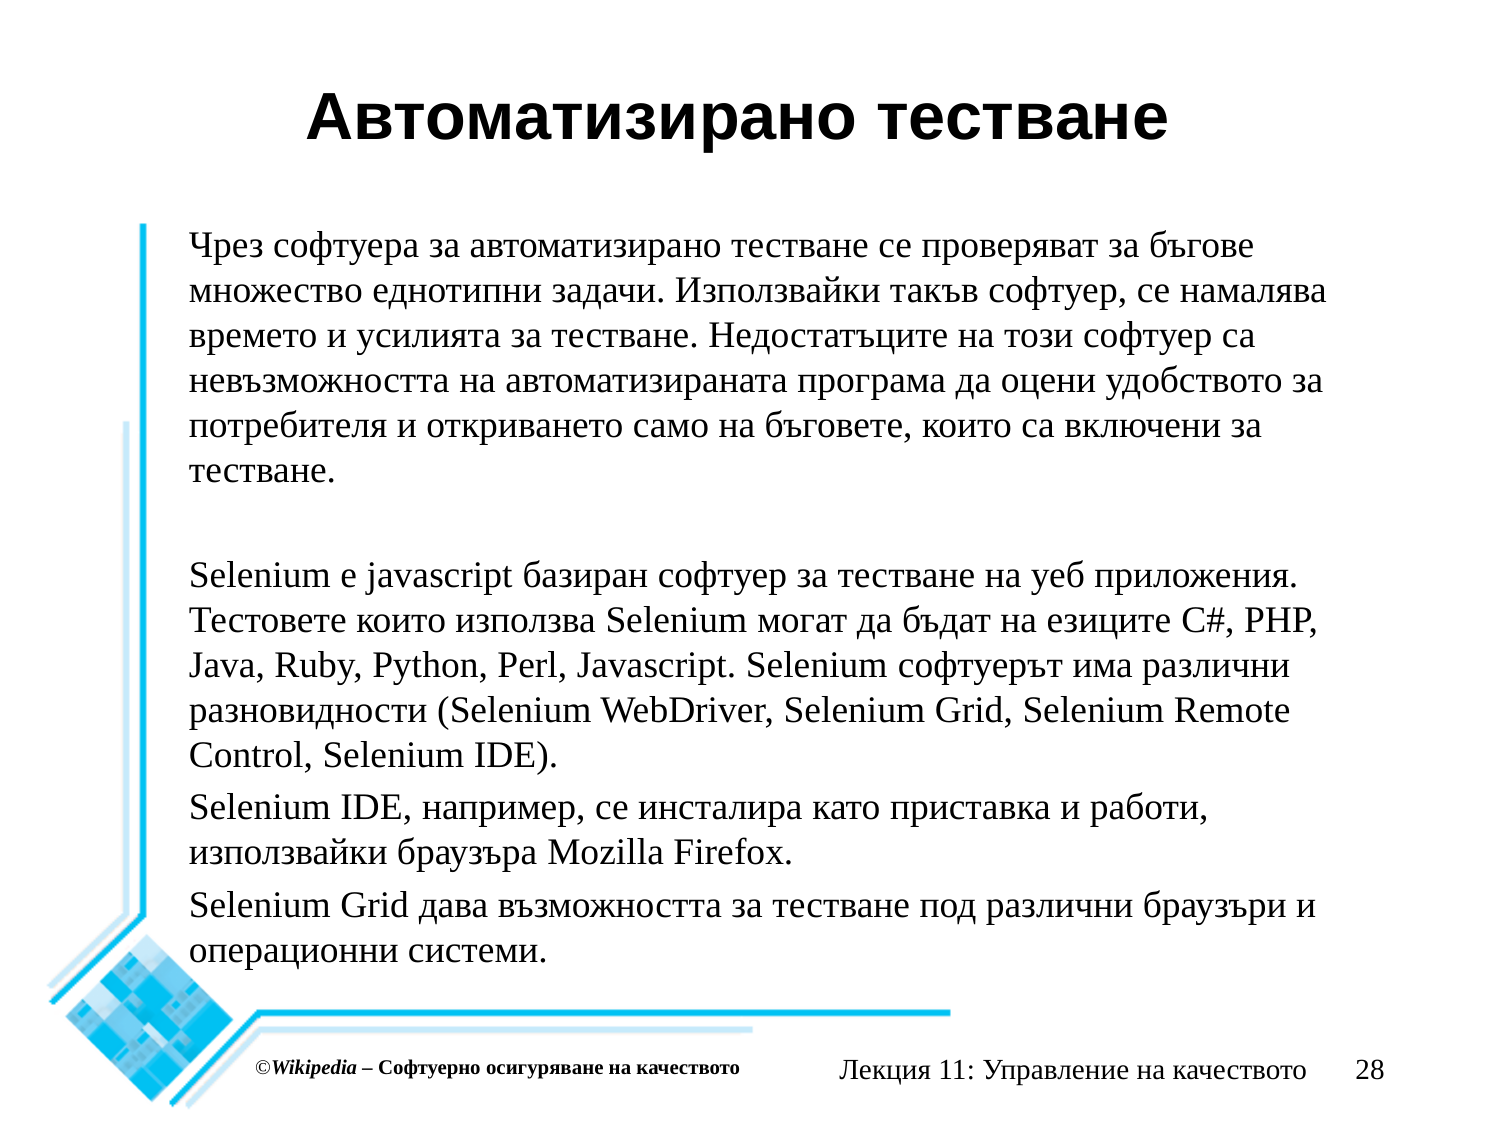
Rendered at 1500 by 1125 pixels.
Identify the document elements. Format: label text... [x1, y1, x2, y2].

picture [35, 212, 963, 1122]
slide_number ©Wikipedia – Софтуерно осигуряване на качеството [240, 1046, 794, 1094]
slide_number 28 [1325, 1042, 1400, 1118]
title Автоматизирано тестване [62, 37, 1413, 188]
footer Лекция 11: Управление на качеството [794, 1042, 1325, 1118]
list Чрез софтуера за автоматизирано тестване се проверяват за бъгове множество еднотипни задачи. Използвайки такъв софтуер, се намалява времето и усилията за тестване. Недостатъците на този софтуер са невъзможността на автоматизираната програма да оцени удобството за потребителя и откриването само на бъговете, които са включени за тестване. Selenium е javascript базиран софтуер за тестване на уеб приложения. Тестовете които използва Selenium могат да бъдат на езиците C#, PHP, Java, Ruby, Python, Perl, Javascript. Selenium софтуерът има различни разновидности (Selenium WebDriver, Selenium Grid, Selenium Remote Control, Selenium IDE). Selenium IDE, например, се инсталира като приставка и работи, използвайки браузъра Mozilla Firefox. Selenium Grid дава възможността за тестване под различни браузъри и операционни системи. [173, 212, 1412, 1000]
